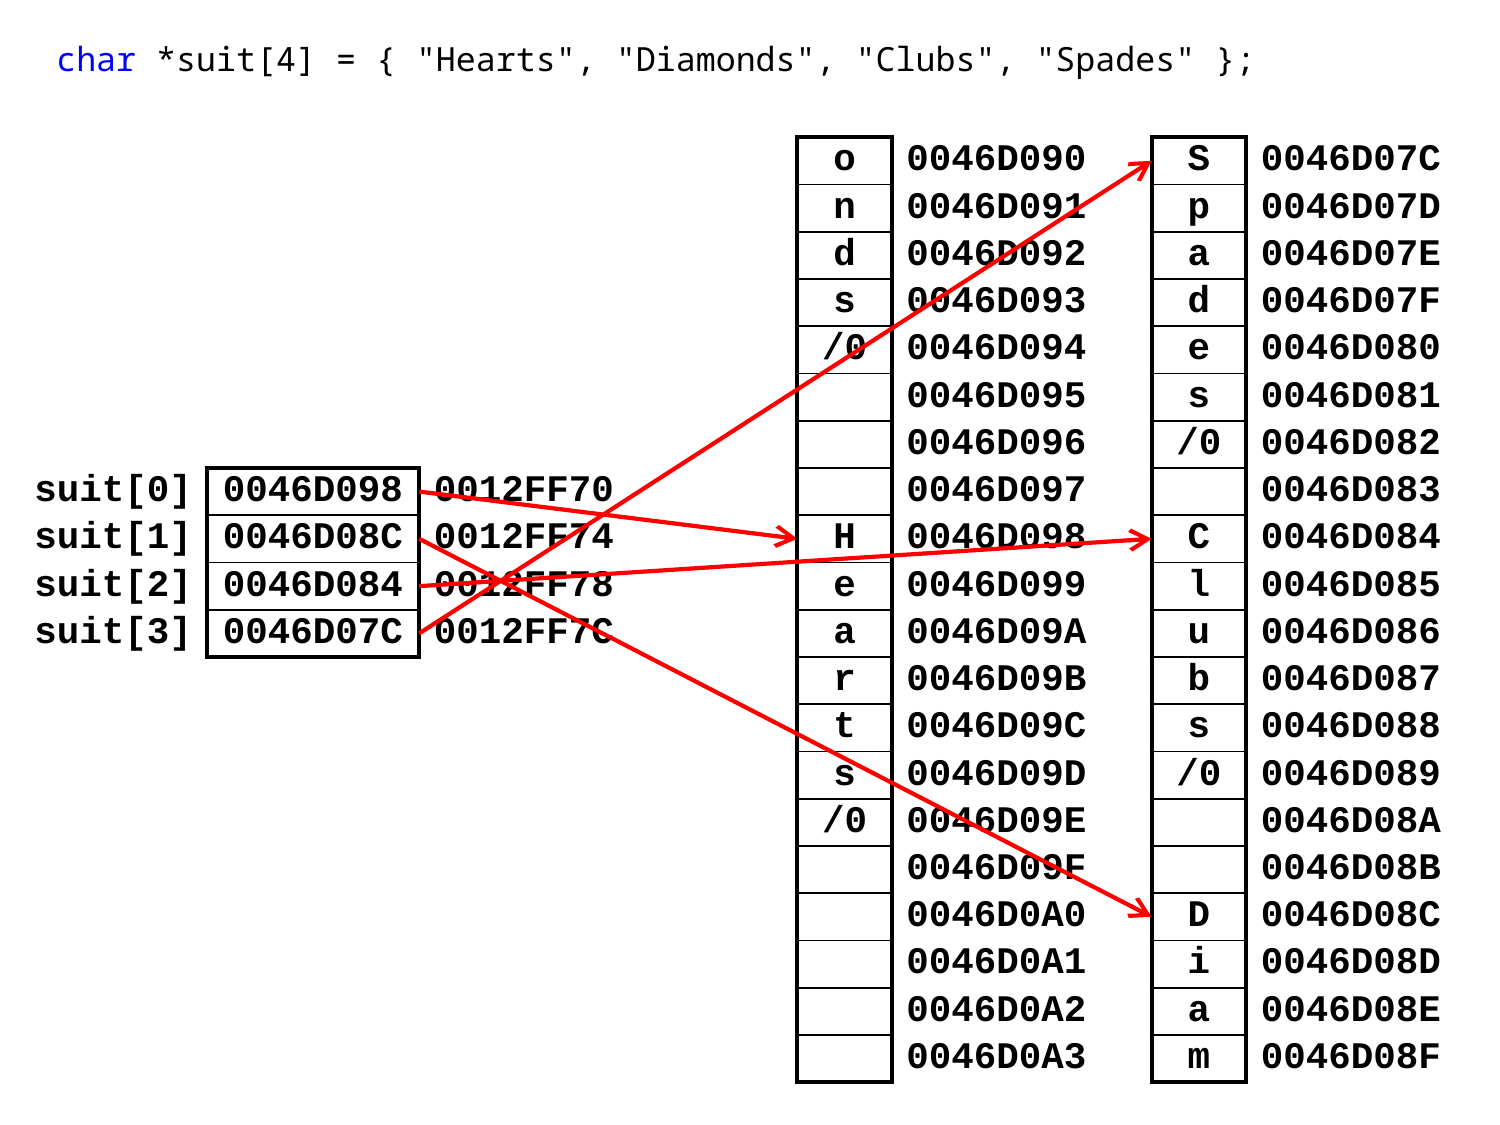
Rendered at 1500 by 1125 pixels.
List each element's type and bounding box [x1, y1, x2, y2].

table_cell [799, 894, 890, 940]
table_cell [799, 422, 890, 467]
table_header [606, 497, 632, 515]
table_cell [799, 752, 890, 798]
table_cell [799, 611, 890, 656]
table_cell [799, 847, 890, 892]
table_cell [209, 563, 417, 609]
table_cell [421, 515, 600, 580]
table_cell [835, 752, 890, 781]
table_cell [1154, 611, 1244, 656]
list [40, 30, 1430, 91]
table_header [894, 137, 1104, 184]
table_cell [1154, 233, 1244, 278]
table_header [421, 468, 632, 514]
table_cell [1154, 516, 1244, 562]
table_cell [799, 516, 890, 561]
table_cell [1154, 1036, 1244, 1080]
table_cell [894, 193, 1104, 555]
table_header [421, 493, 597, 515]
table_cell [799, 800, 890, 845]
table_cell [1154, 280, 1244, 325]
table_cell [1154, 941, 1244, 987]
table_cell [1154, 469, 1244, 514]
table_cell [1154, 563, 1244, 609]
table_cell [1154, 705, 1244, 751]
table_cell [799, 989, 890, 1034]
table_cell [799, 280, 890, 325]
table_header [209, 470, 417, 514]
table_cell [421, 541, 496, 585]
table_cell [799, 469, 890, 514]
table_cell [799, 563, 890, 609]
table_cell [799, 736, 828, 751]
table_cell [421, 582, 497, 631]
table_header [1248, 137, 1459, 184]
table_cell [825, 331, 890, 373]
table_header [18, 468, 205, 515]
table_cell [421, 582, 632, 657]
table_cell [1154, 847, 1244, 892]
table_cell [799, 233, 890, 278]
table_cell [1248, 184, 1459, 1082]
table_cell [1154, 327, 1244, 373]
table_header [799, 139, 890, 184]
table_cell [894, 785, 1104, 1082]
table_cell [799, 374, 819, 387]
table_header [1154, 139, 1244, 184]
table_cell [209, 516, 417, 562]
table_cell [1154, 894, 1244, 940]
table_cell [209, 611, 417, 655]
table_cell [504, 515, 632, 580]
table_cell [1154, 185, 1244, 231]
table_cell [1154, 422, 1244, 467]
table_cell [799, 941, 890, 987]
table_cell [799, 185, 890, 231]
text_box [419, 160, 1152, 917]
table_cell [799, 1036, 890, 1080]
table_cell [799, 658, 890, 703]
table_cell [894, 543, 1104, 891]
table_cell [504, 573, 632, 648]
table_cell [1154, 800, 1244, 845]
table_cell [799, 374, 890, 420]
table_cell [1154, 658, 1244, 703]
table_cell [1154, 752, 1244, 798]
table_cell [810, 556, 890, 562]
table_cell [1154, 989, 1244, 1034]
table_cell [799, 327, 890, 373]
table_cell [799, 705, 890, 751]
table_cell [1154, 374, 1244, 420]
table_cell [894, 184, 1104, 326]
table_cell [18, 515, 205, 657]
